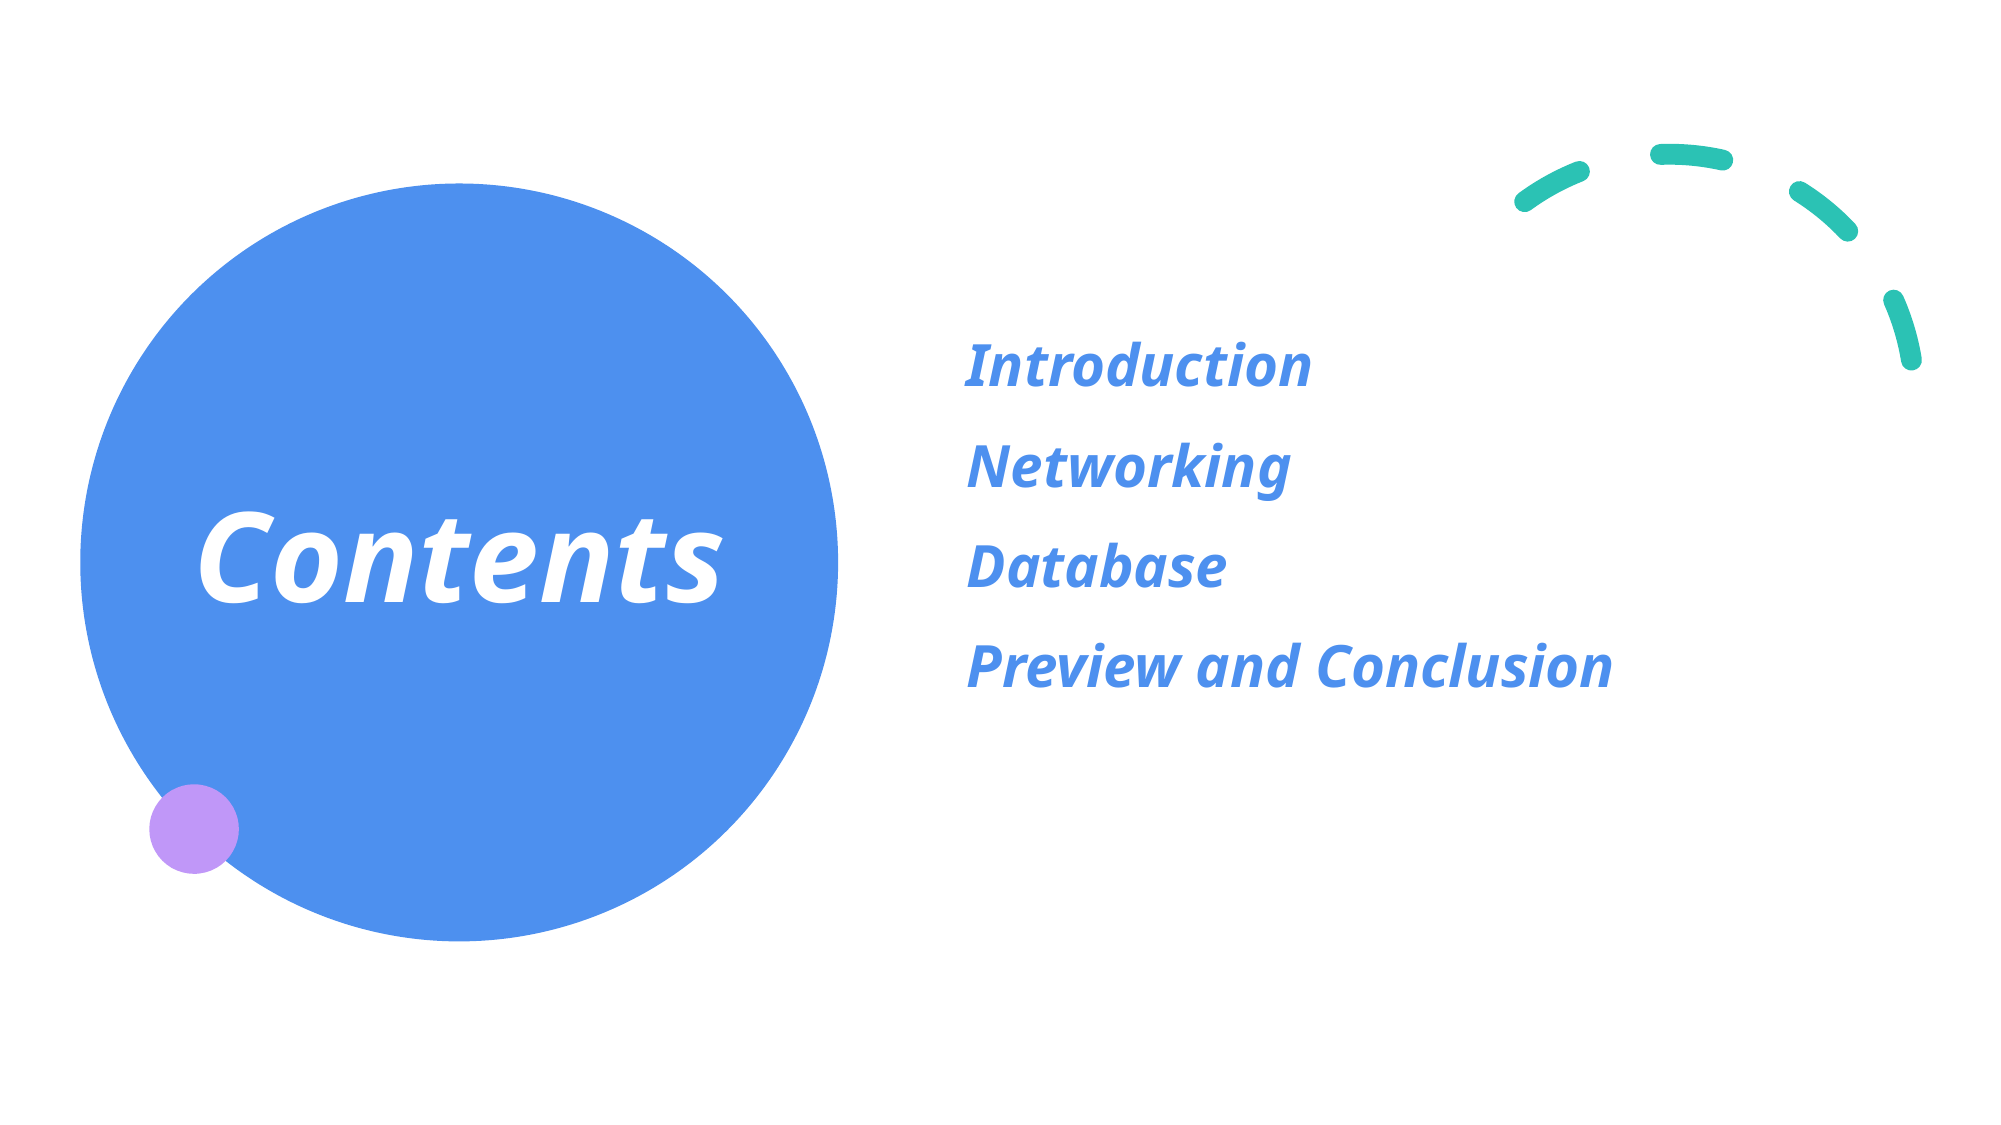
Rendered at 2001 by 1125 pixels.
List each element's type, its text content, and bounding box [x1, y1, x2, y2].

title Contents [100, 183, 820, 942]
list Introduction Networking Database Preview and Conclusion [951, 91, 1863, 1038]
